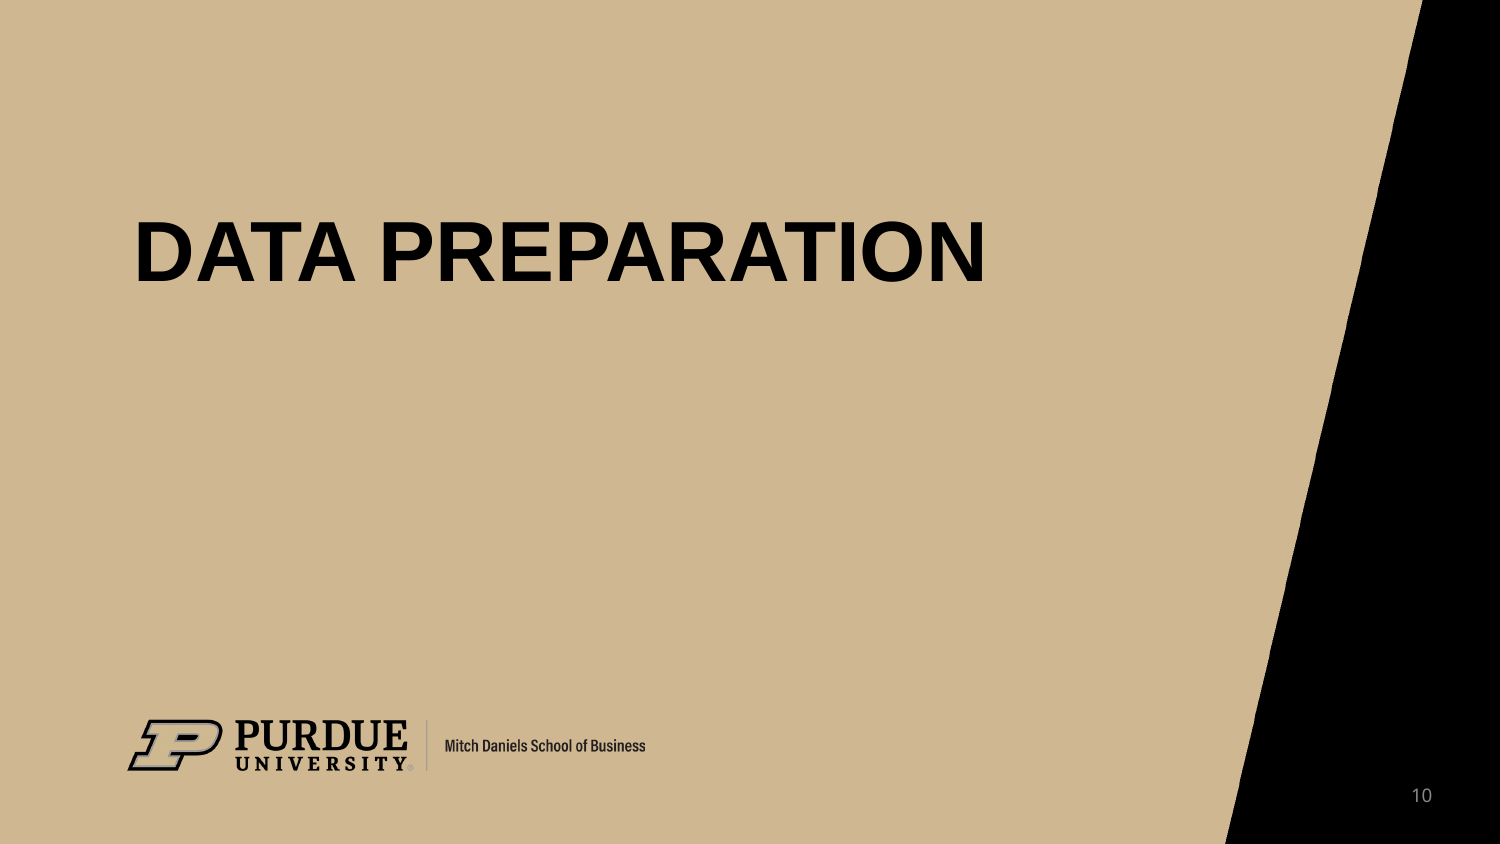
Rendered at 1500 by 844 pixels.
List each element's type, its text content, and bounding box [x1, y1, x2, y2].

picture [1224, 0, 1500, 844]
title DATA PREPARATION [122, 133, 1078, 375]
slide_number 10 [1308, 773, 1444, 819]
picture [127, 717, 659, 774]
